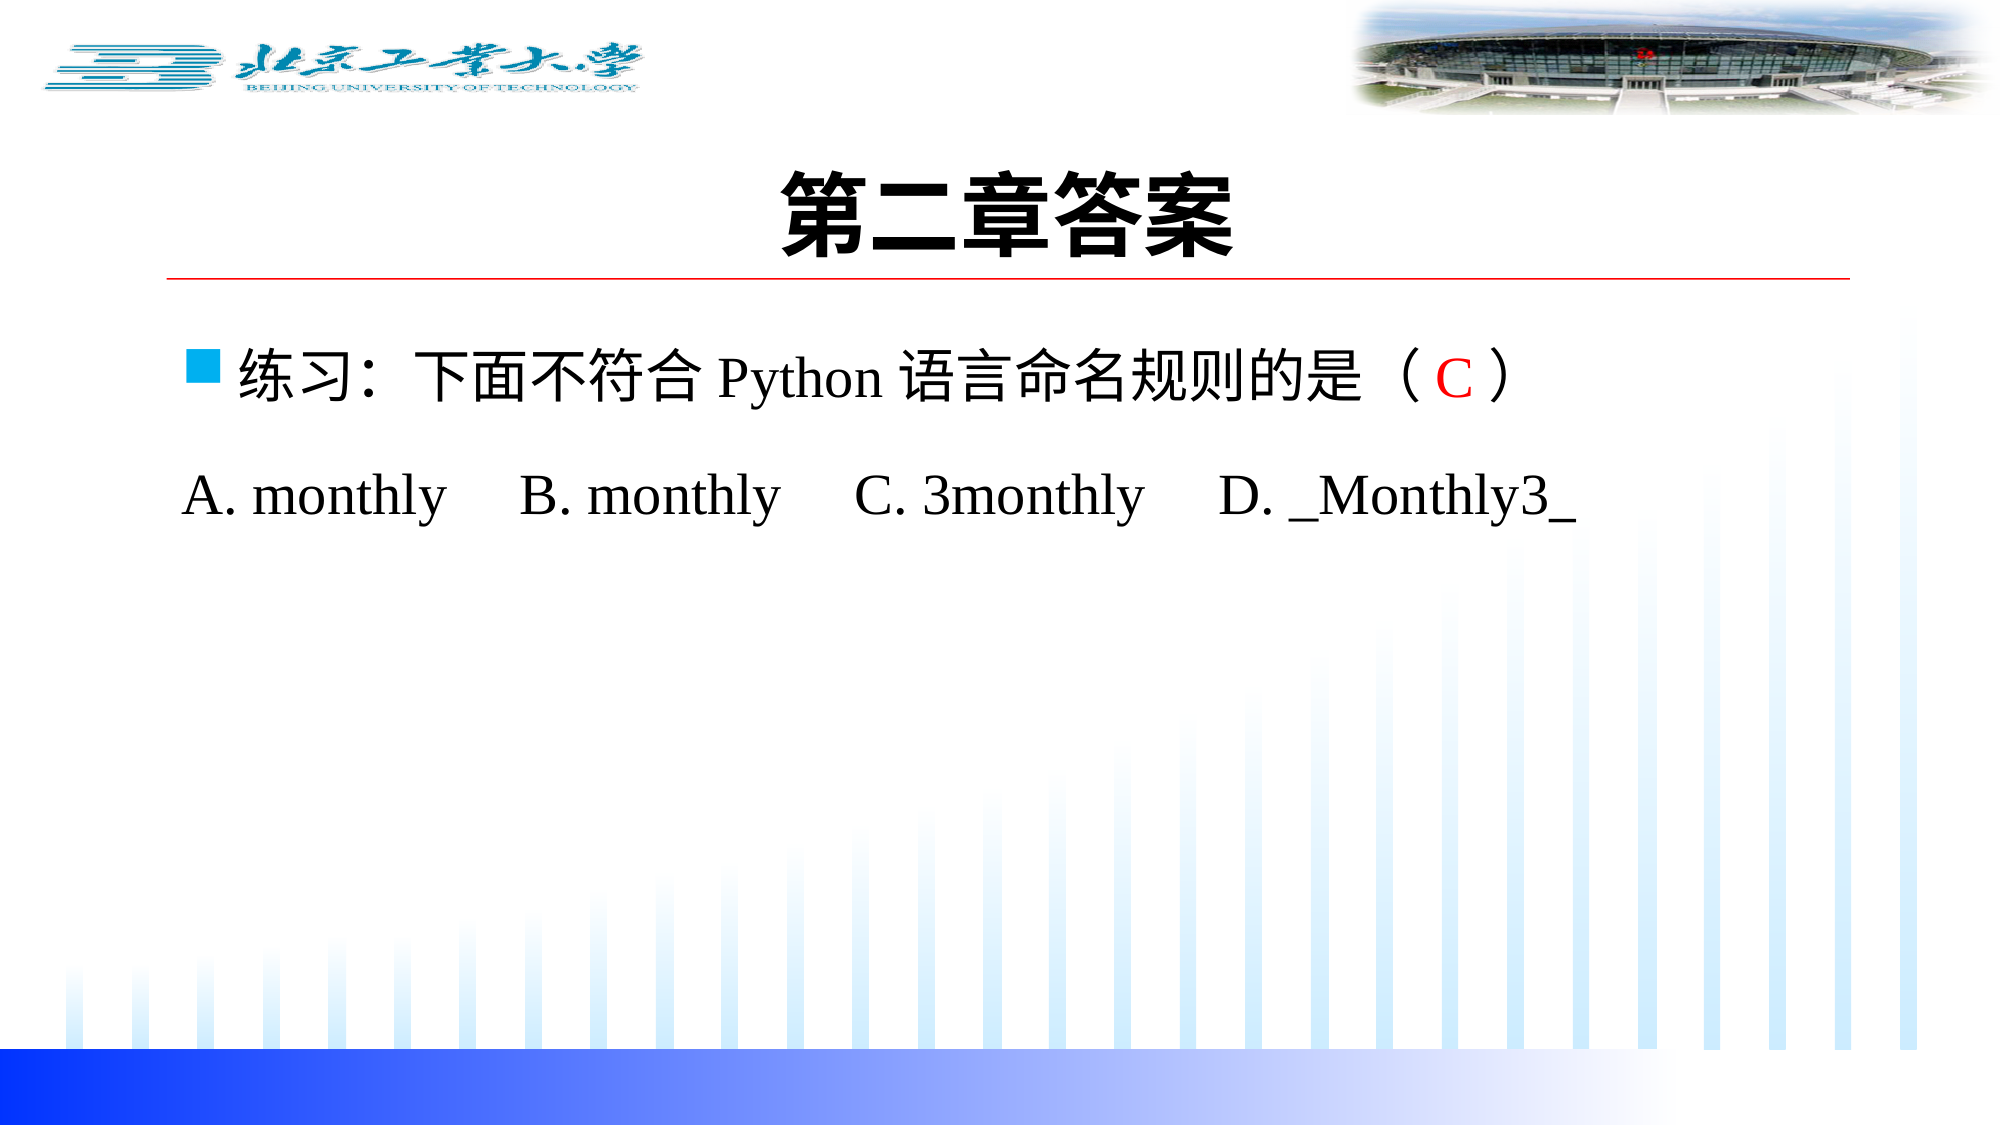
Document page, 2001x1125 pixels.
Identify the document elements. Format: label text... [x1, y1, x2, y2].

title 第六章例题 [432, 1050, 436, 1125]
text_box 第二章答案 [166, 137, 1847, 289]
text_box 练习：下面不符合Python语言命名规则的是（C） A. monthly B. monthly C. 3monthly D. _Monthly3_ [166, 296, 1903, 472]
picture [23, 36, 707, 102]
picture [1346, 0, 2000, 115]
